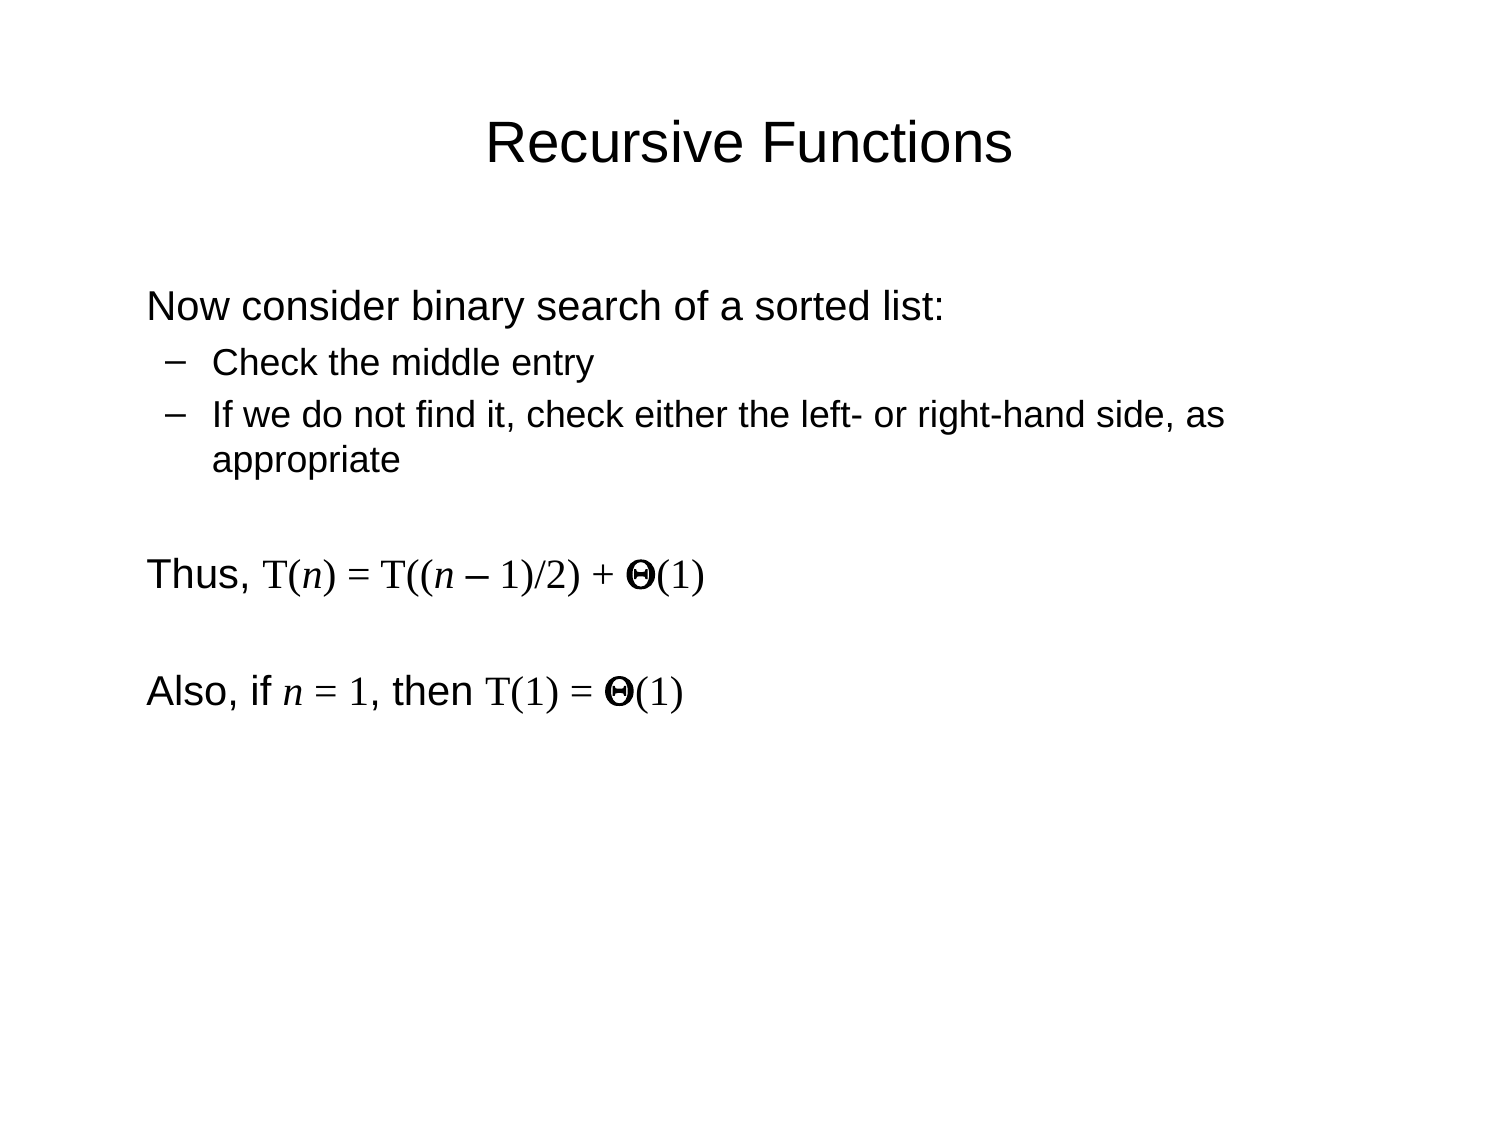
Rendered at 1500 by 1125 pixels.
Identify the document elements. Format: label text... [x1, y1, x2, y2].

list Now consider binary search of a sorted list: Check the middle entry If we do not find it, check either the left- or right-hand side, as appropriate Thus, T(n) = T((n – 1)/2) + Q(1) Also, if n = 1, then T(1) = Q(1) [74, 262, 1426, 1006]
title Recursive Functions [74, 44, 1426, 233]
